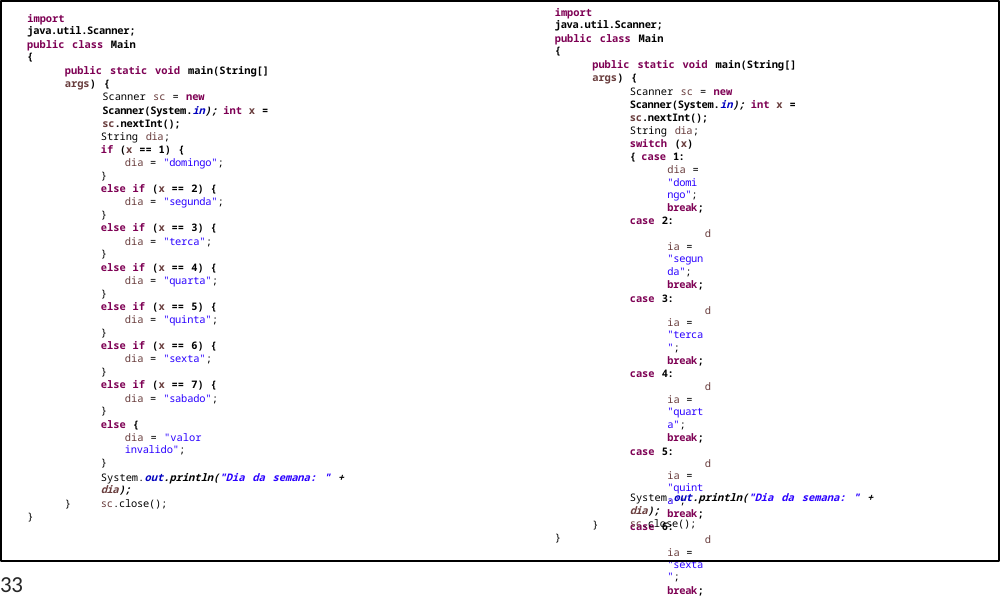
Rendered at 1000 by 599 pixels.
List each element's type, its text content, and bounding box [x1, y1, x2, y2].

text_box 33 [0, 567, 26, 597]
text_box switch (x) { case 1: dia = "domingo"; break; case 2: dia = "segunda"; break; case 3: dia = "terca"; break; case 4: dia = "quarta"; break; case 5: dia = "quinta"; break; case 6: dia = "sexta"; break; case 7: dia = "sabado"; break; default: dia = "valor invalido"; break; } [627, 562, 808, 599]
text_box [0, 0, 999, 562]
